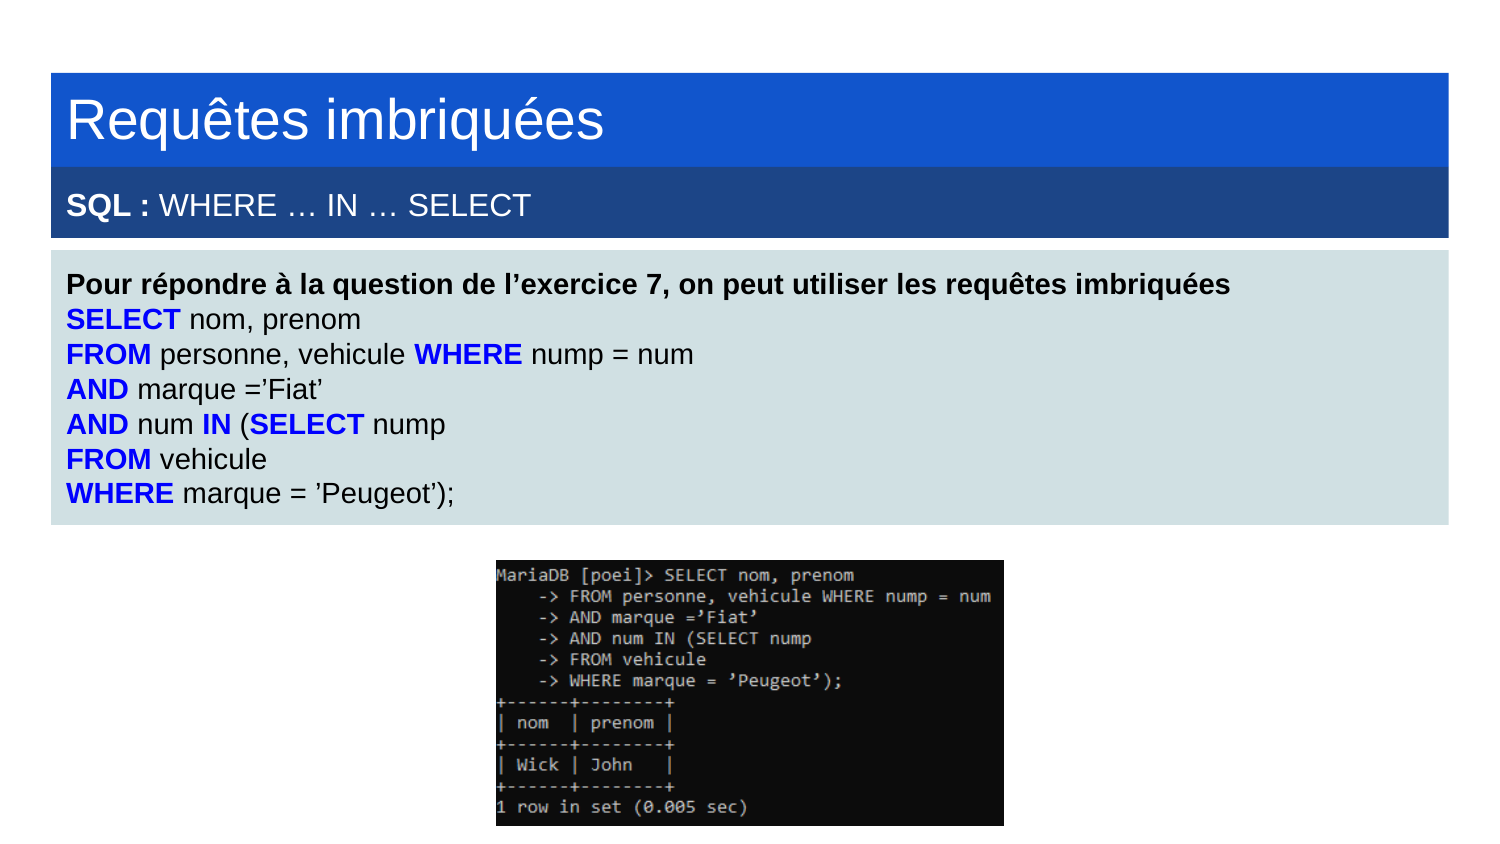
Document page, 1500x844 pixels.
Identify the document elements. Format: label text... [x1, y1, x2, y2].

text_box SQL : WHERE … IN … SELECT [51, 166, 1449, 238]
text_box Requêtes imbriquées [51, 72, 1449, 166]
text_box Pour répondre à la question de l’exercice 7, on peut utiliser les requêtes imbriquées SELECT nom, prenom FROM personne, vehicule WHERE nump = num AND marque =’Fiat’ AND num IN (SELECT nump FROM vehicule WHERE marque = ’Peugeot’); [51, 250, 1449, 525]
picture [495, 559, 1005, 827]
